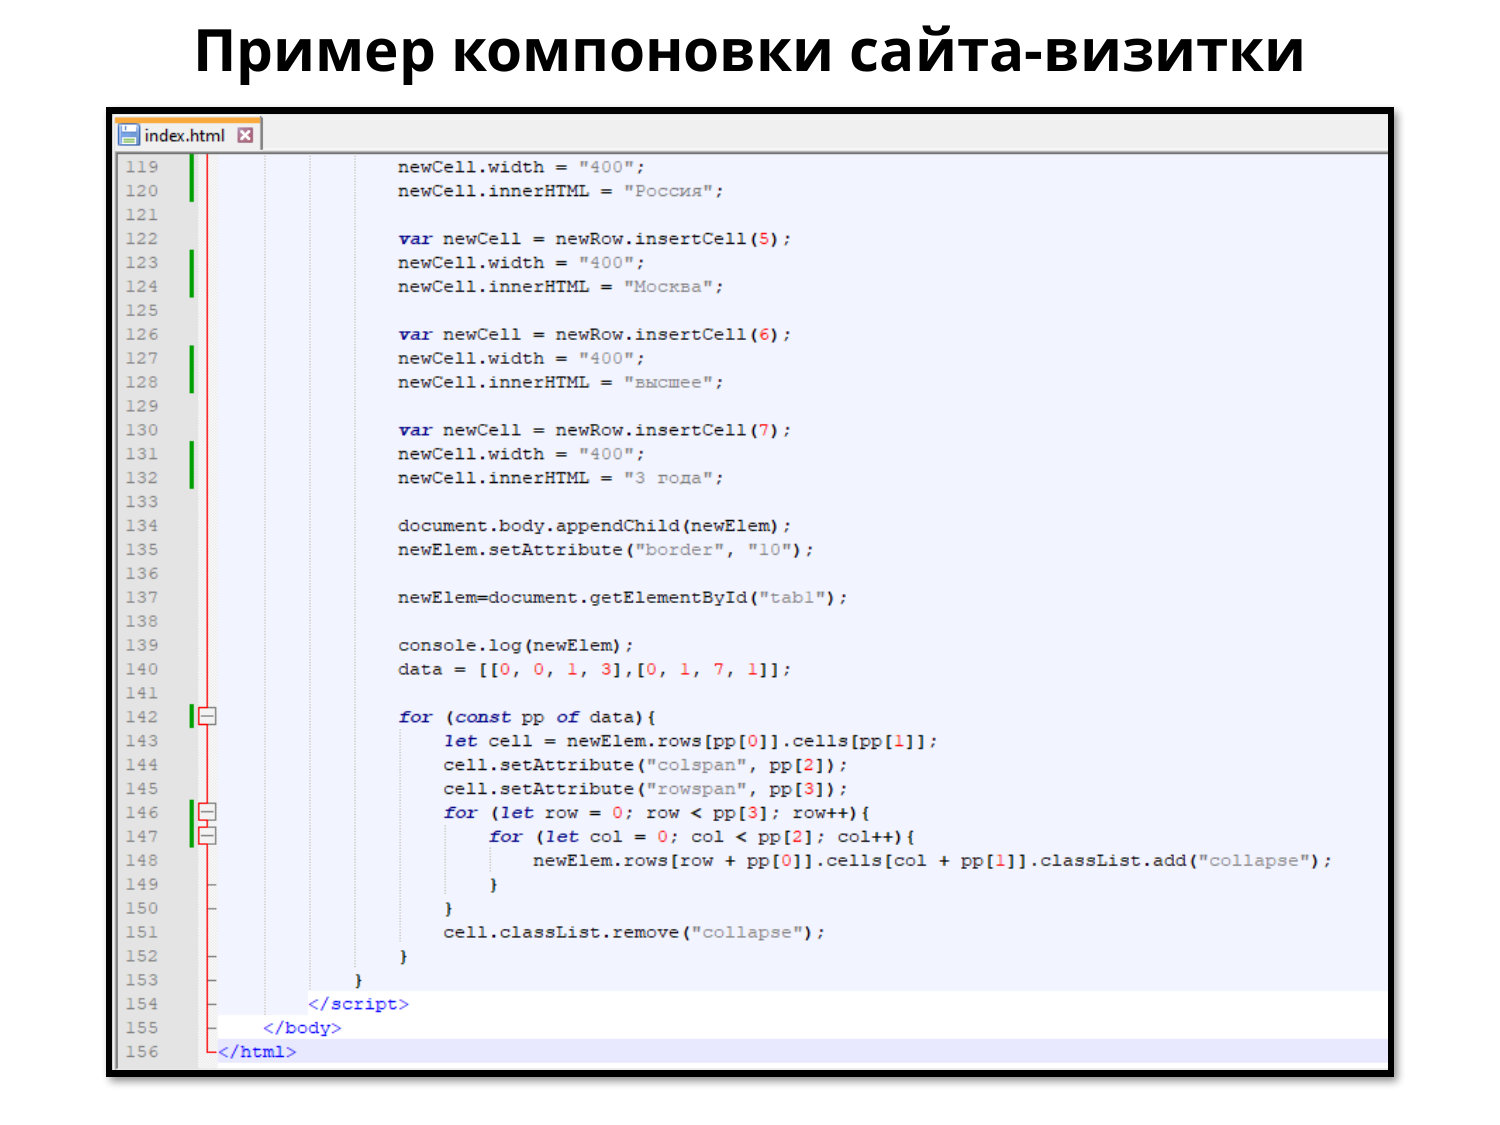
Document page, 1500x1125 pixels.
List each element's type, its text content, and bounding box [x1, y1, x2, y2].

text_box Пример компоновки сайта-визитки [17, 5, 1483, 91]
picture [111, 113, 1389, 1071]
